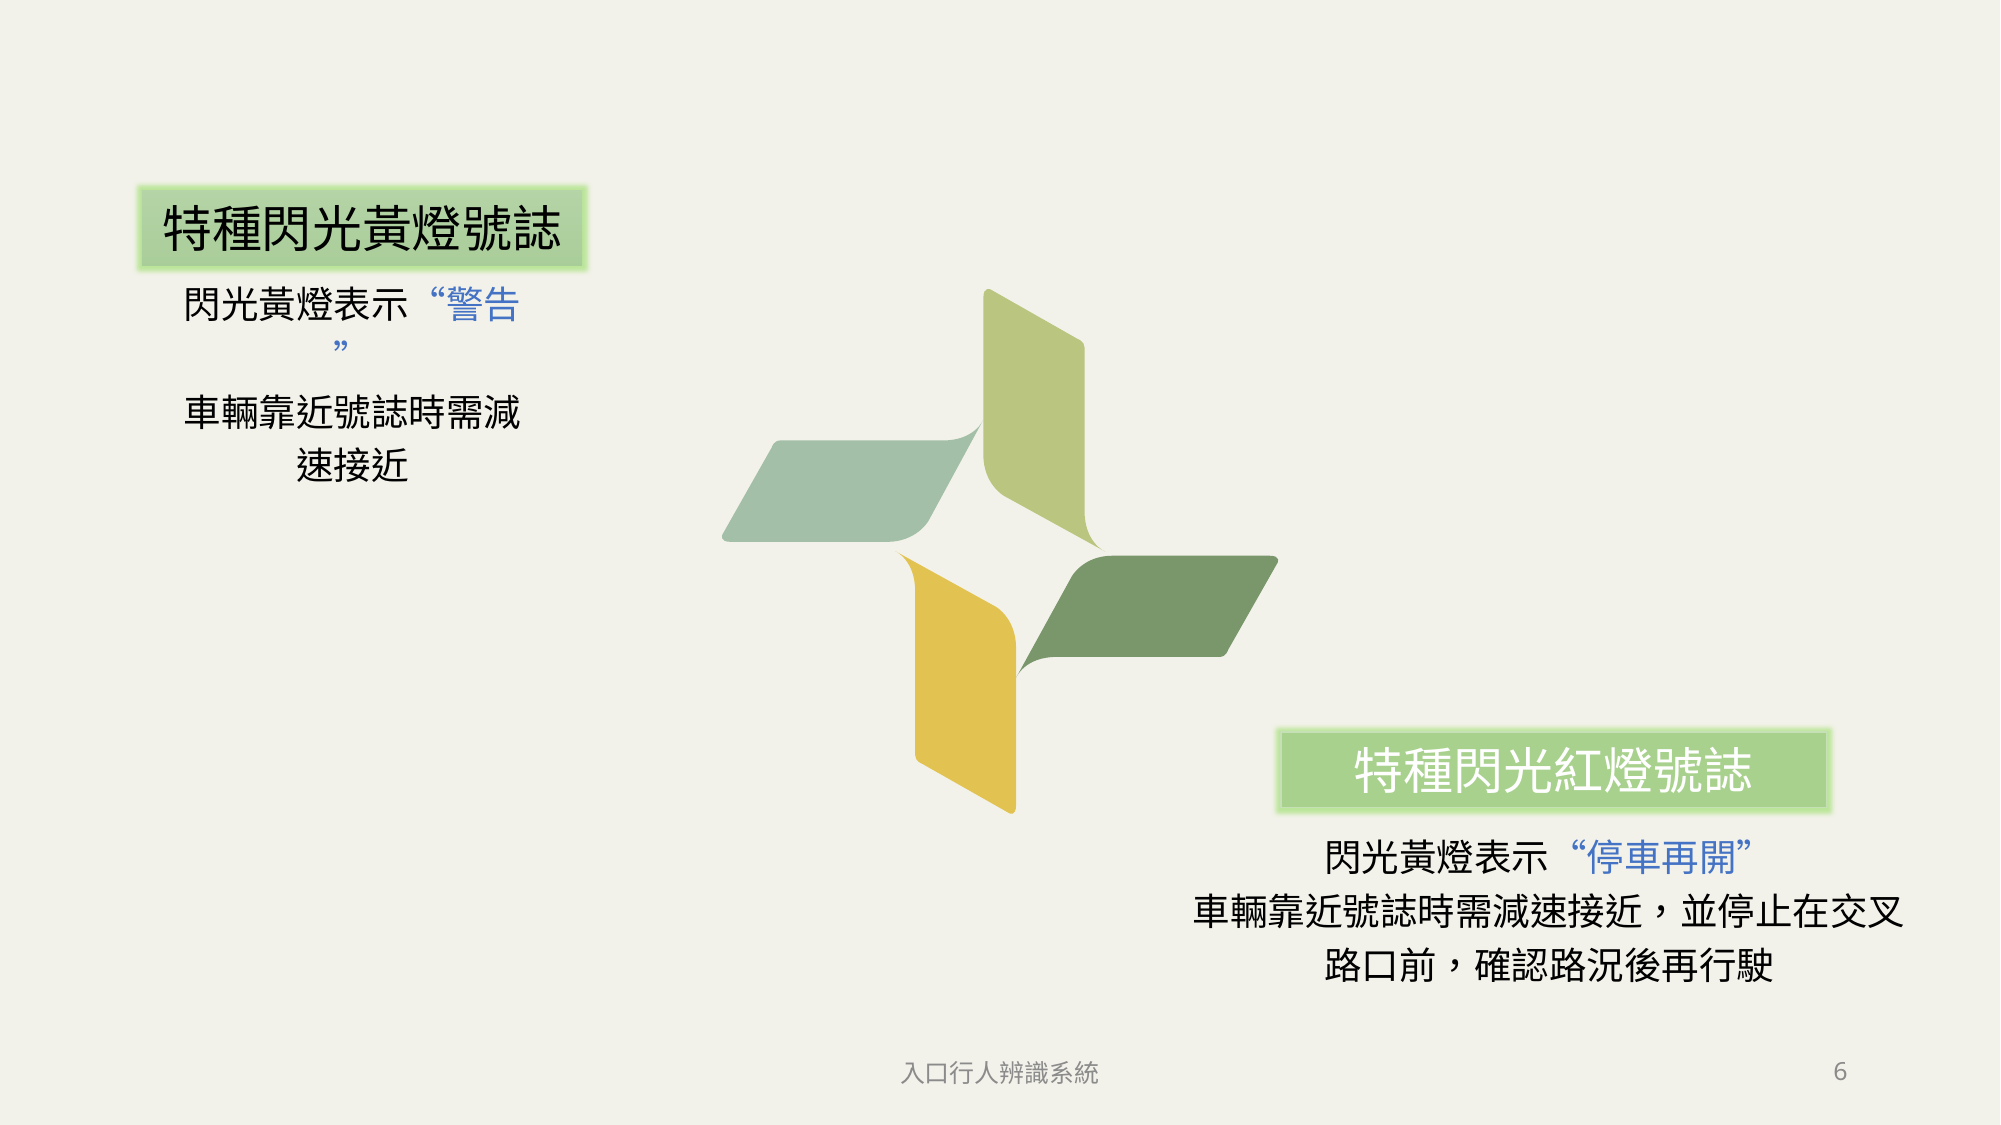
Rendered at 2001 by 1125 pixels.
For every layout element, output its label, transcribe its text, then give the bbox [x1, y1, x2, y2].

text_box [141, 190, 583, 434]
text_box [718, 285, 1282, 817]
footer 入口行人辨識系統 [662, 1042, 1338, 1103]
slide_number 6 [1412, 1042, 1863, 1103]
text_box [1177, 731, 1921, 988]
